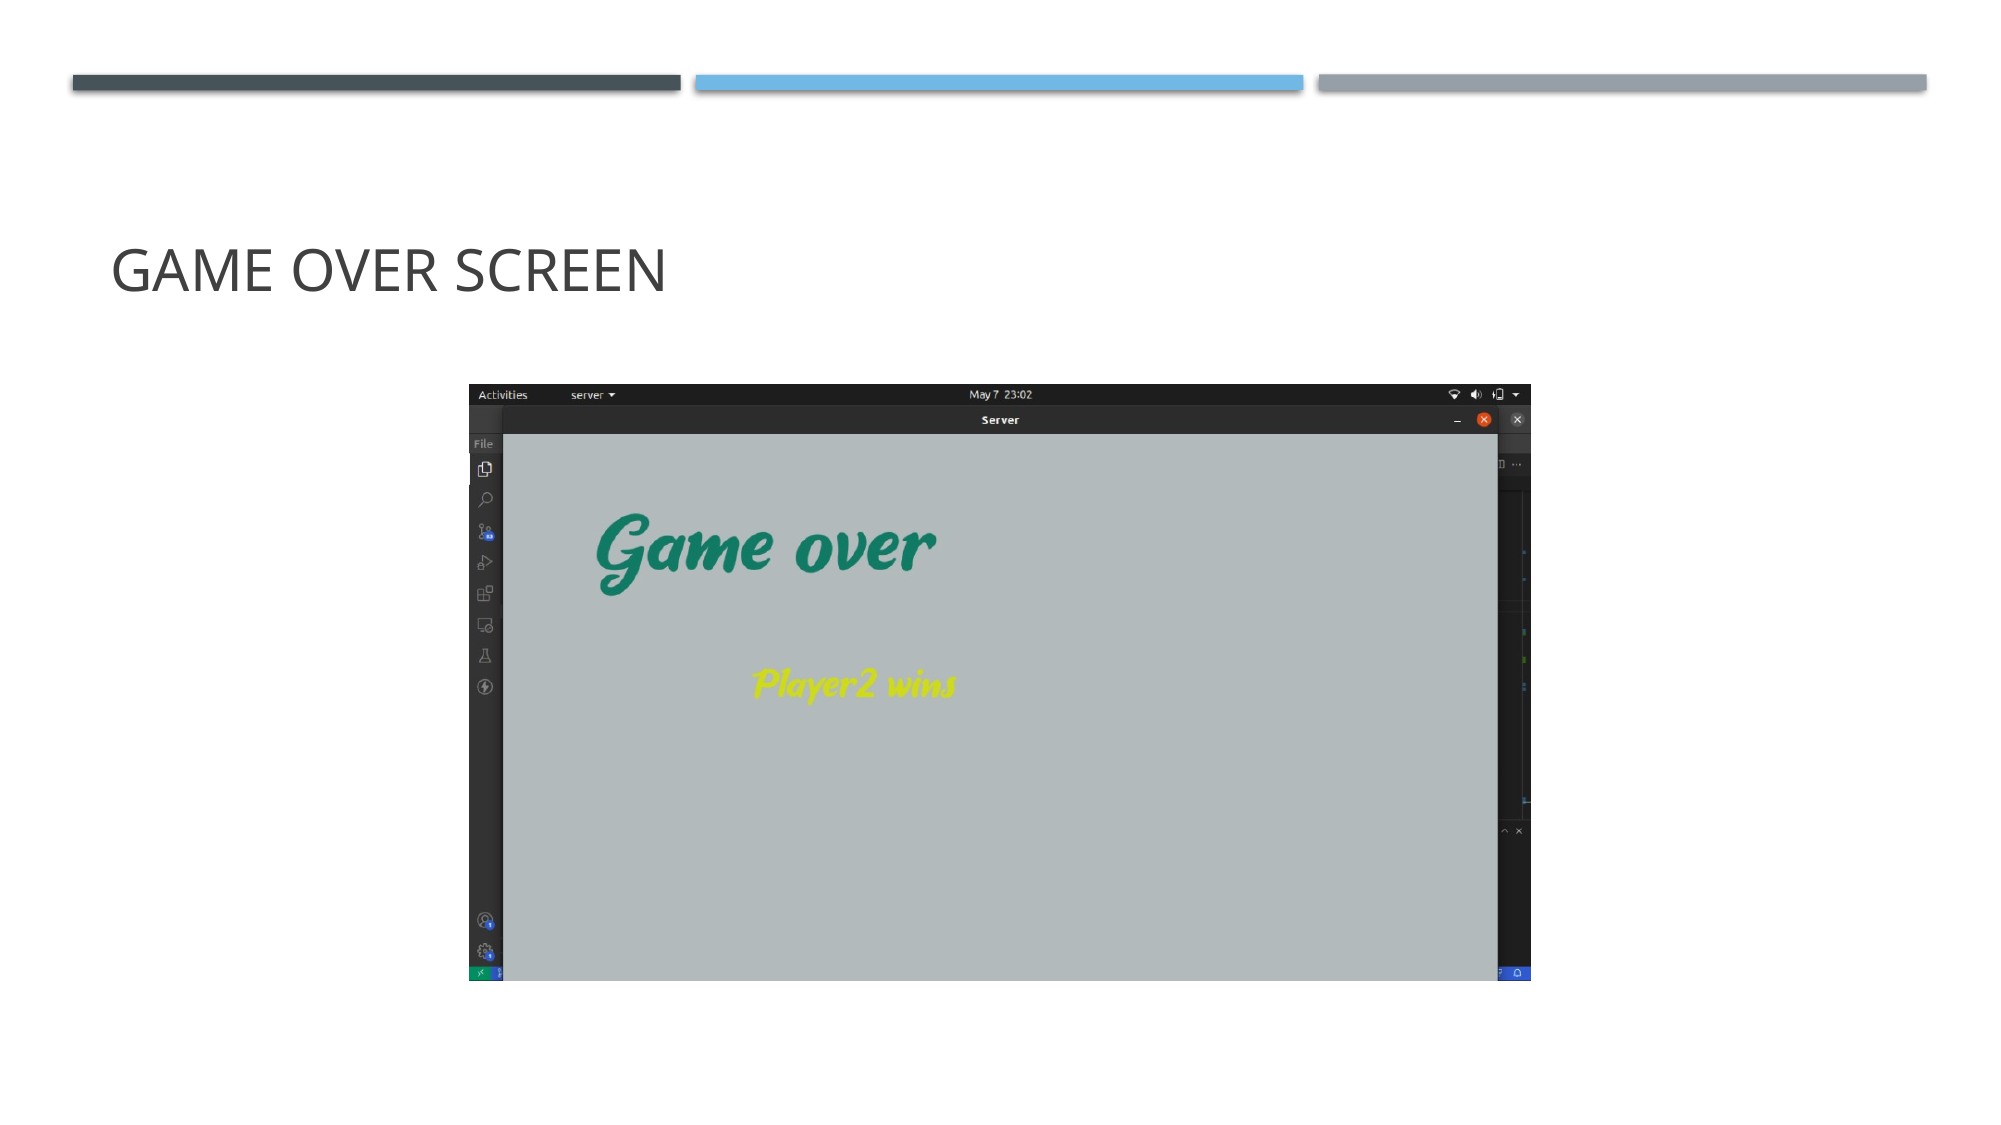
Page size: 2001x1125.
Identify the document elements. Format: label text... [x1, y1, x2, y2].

title Game over screen [95, 115, 1905, 311]
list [468, 383, 1532, 981]
